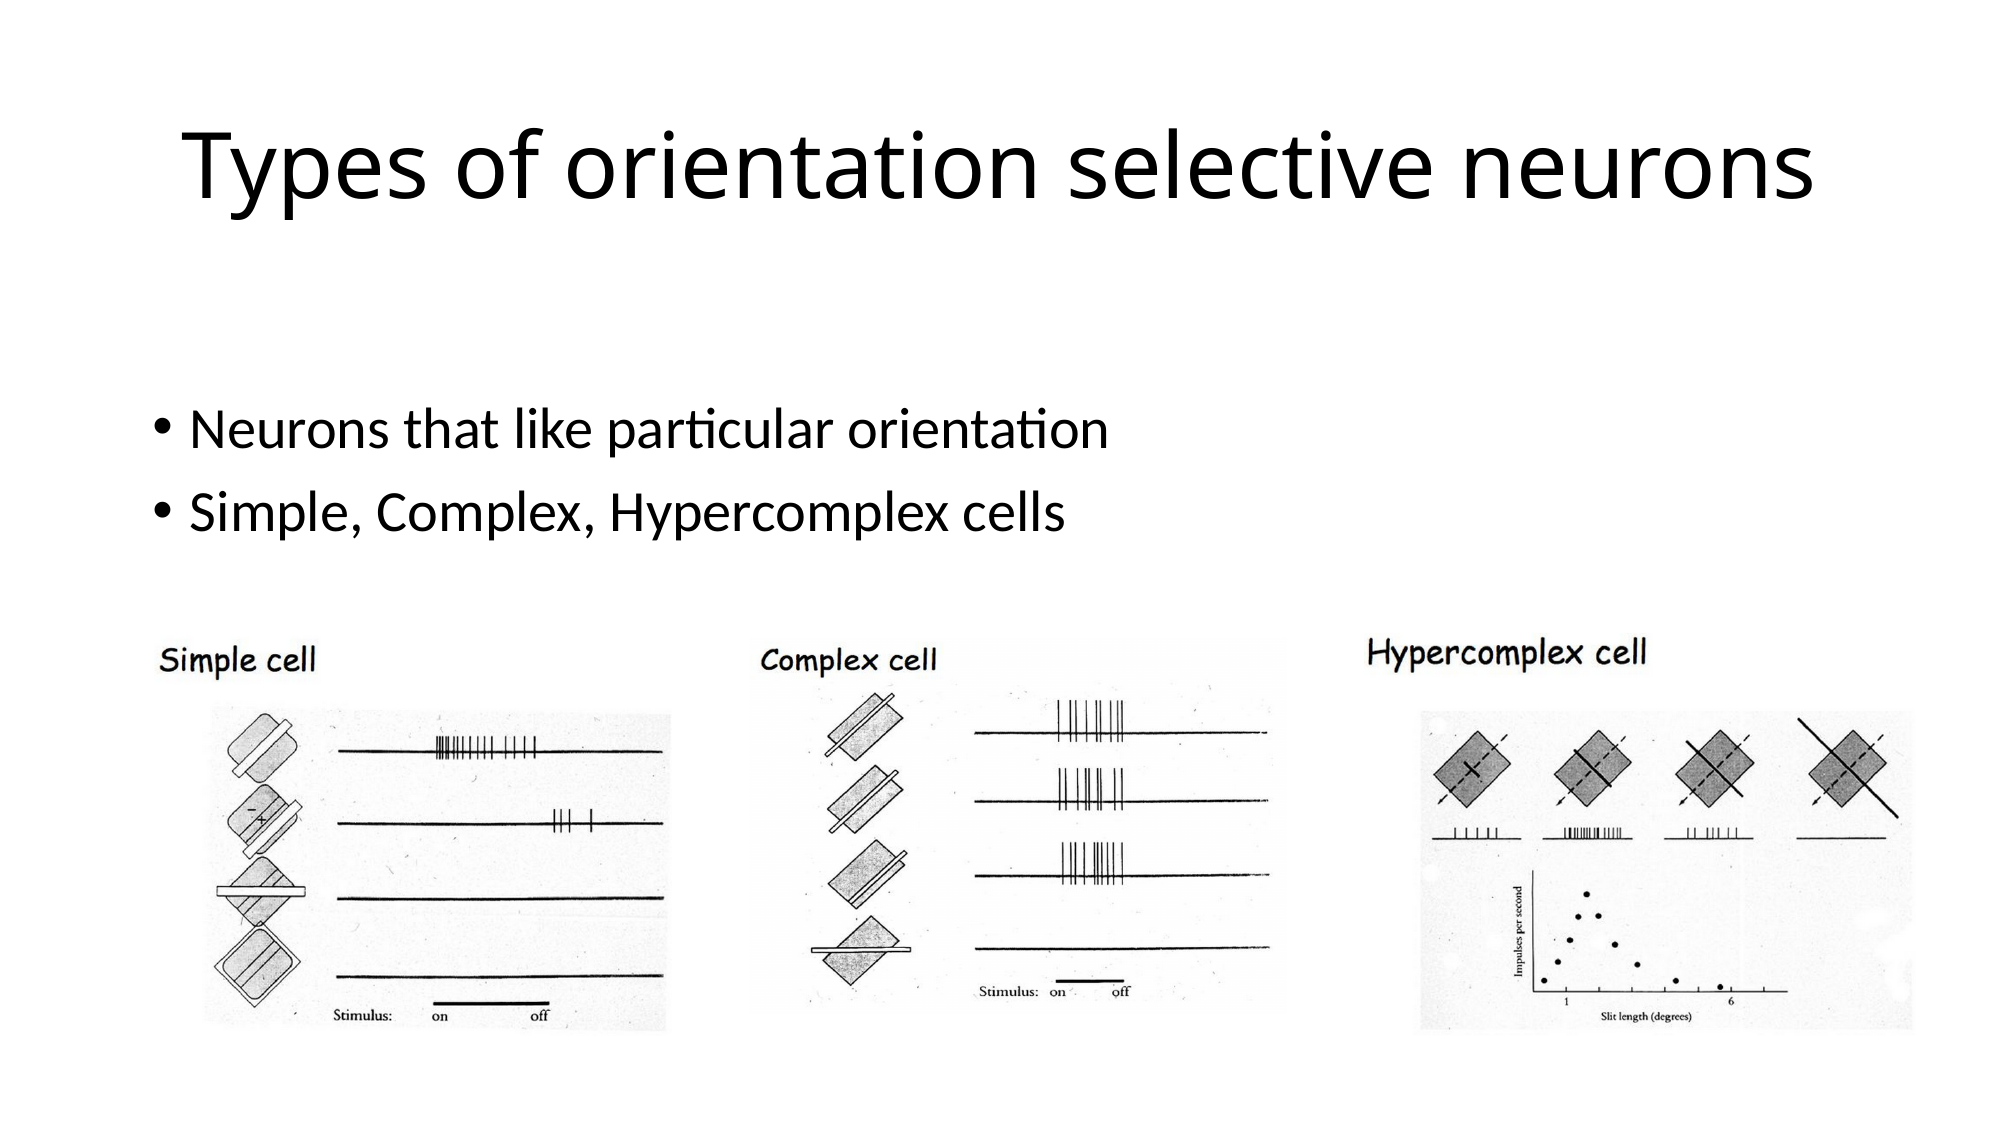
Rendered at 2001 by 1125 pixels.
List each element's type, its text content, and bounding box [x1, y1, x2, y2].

list Neurons that like particular orientation Simple, Complex, Hypercomplex cells [137, 299, 1863, 1014]
title Types of orientation selective neurons [137, 59, 1863, 278]
picture [1364, 633, 1918, 1036]
picture [749, 637, 1287, 1014]
picture [154, 633, 672, 1036]
